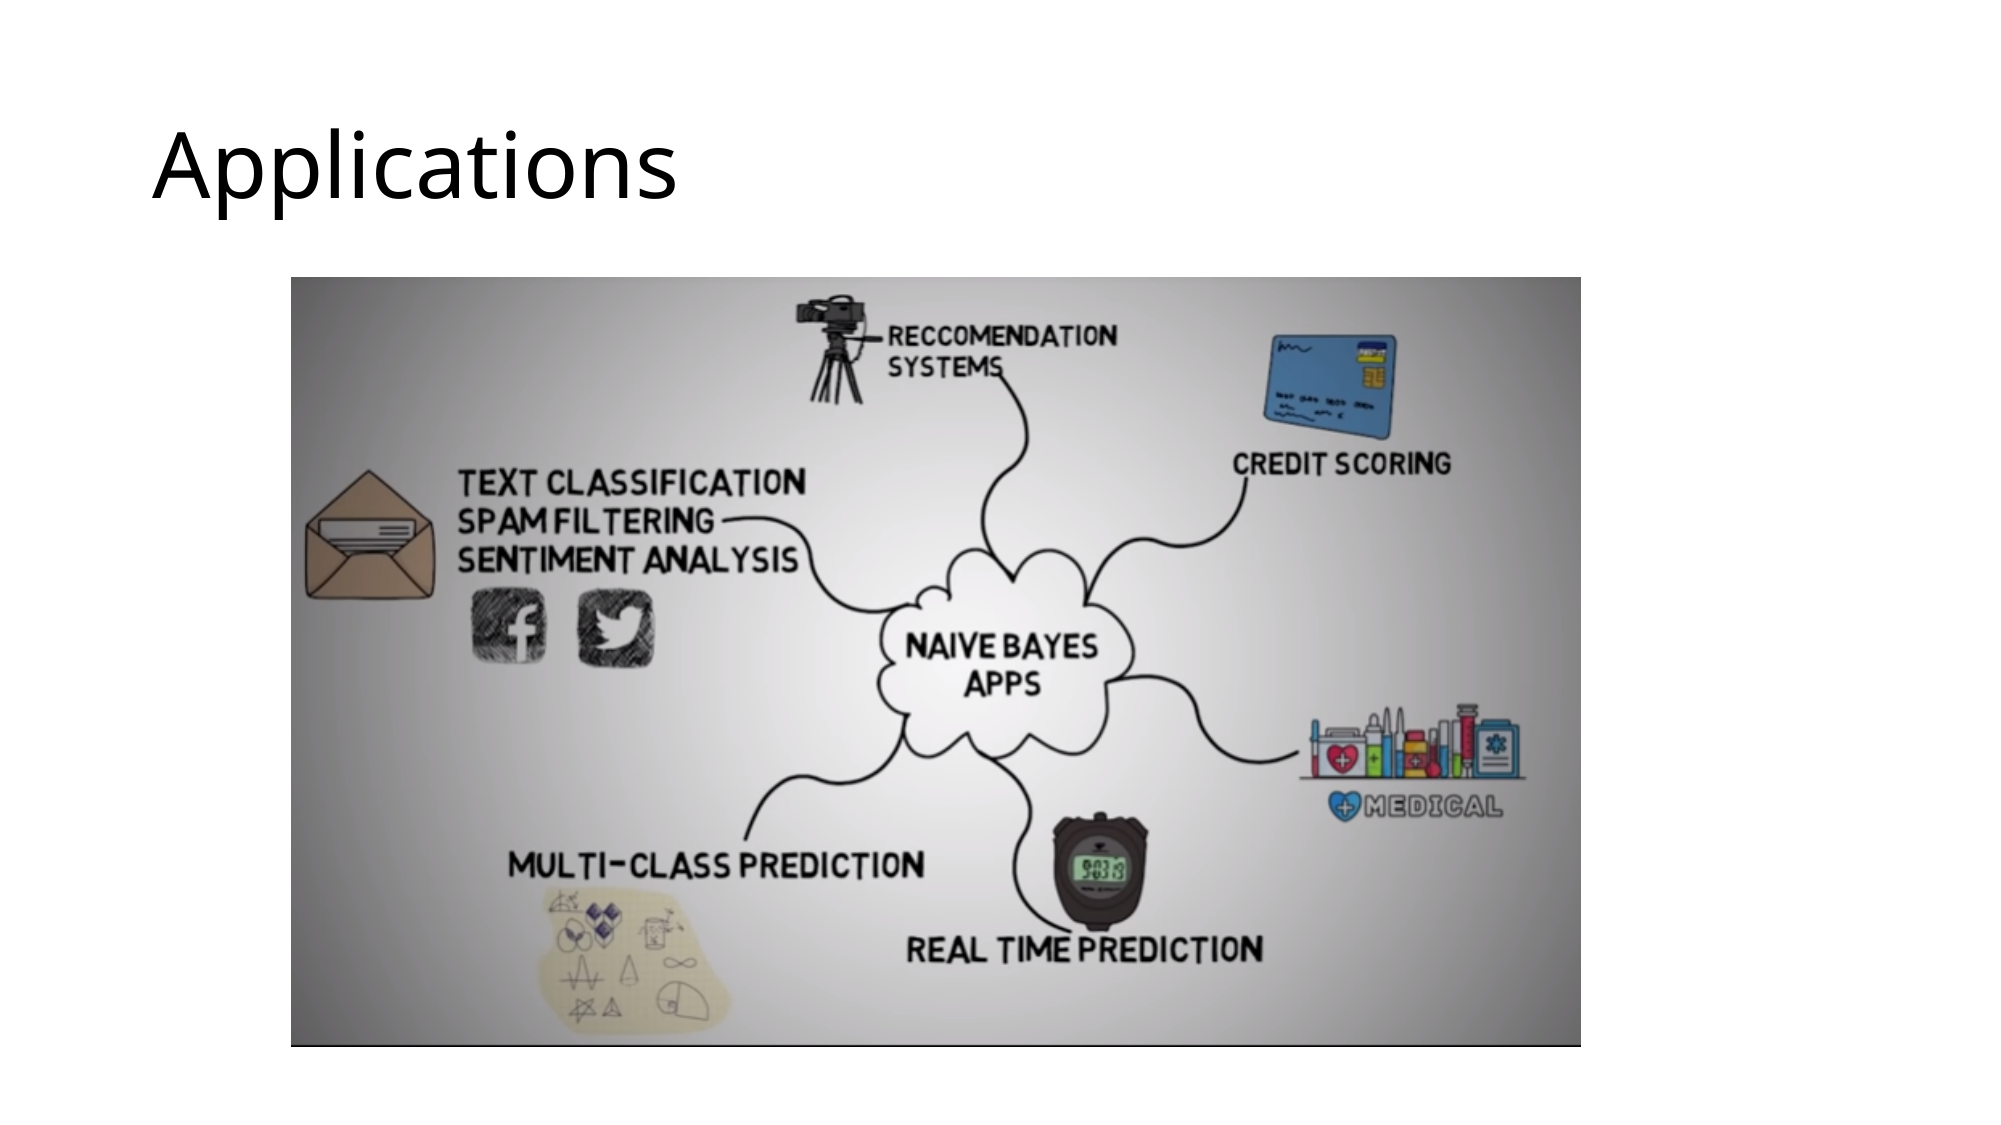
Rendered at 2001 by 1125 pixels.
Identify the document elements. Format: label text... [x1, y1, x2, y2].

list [291, 277, 1581, 1048]
title Applications [137, 59, 1863, 278]
